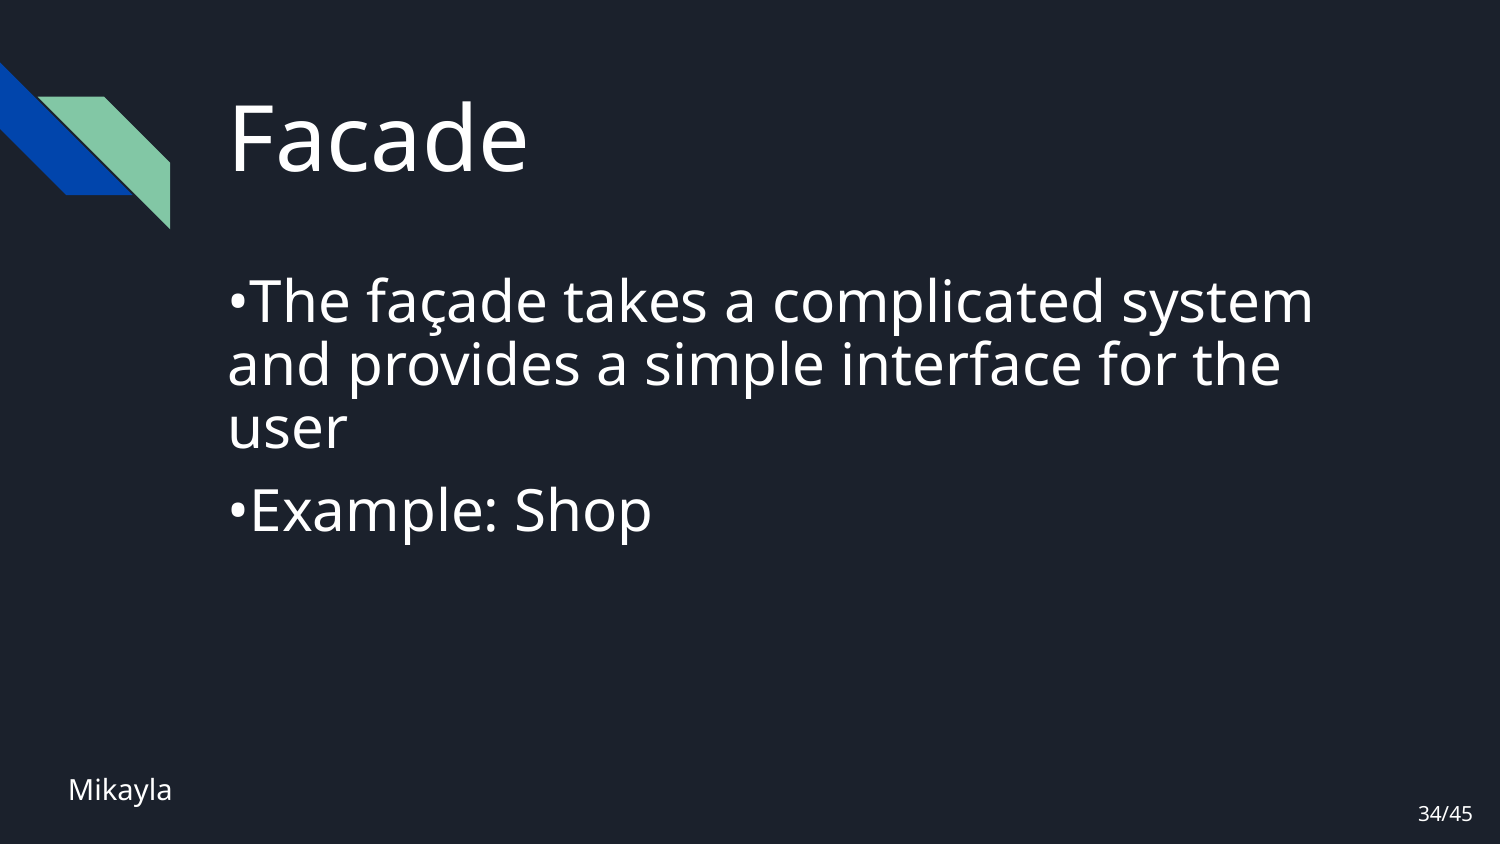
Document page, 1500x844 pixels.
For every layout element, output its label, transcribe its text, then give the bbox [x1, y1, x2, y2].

list •The façade takes a complicated system and provides a simple interface for the user •Example: Shop [212, 257, 1368, 735]
text_box Mikayla [52, 763, 277, 814]
list 34/45 [1403, 781, 1500, 844]
title Facade [212, 64, 1368, 215]
